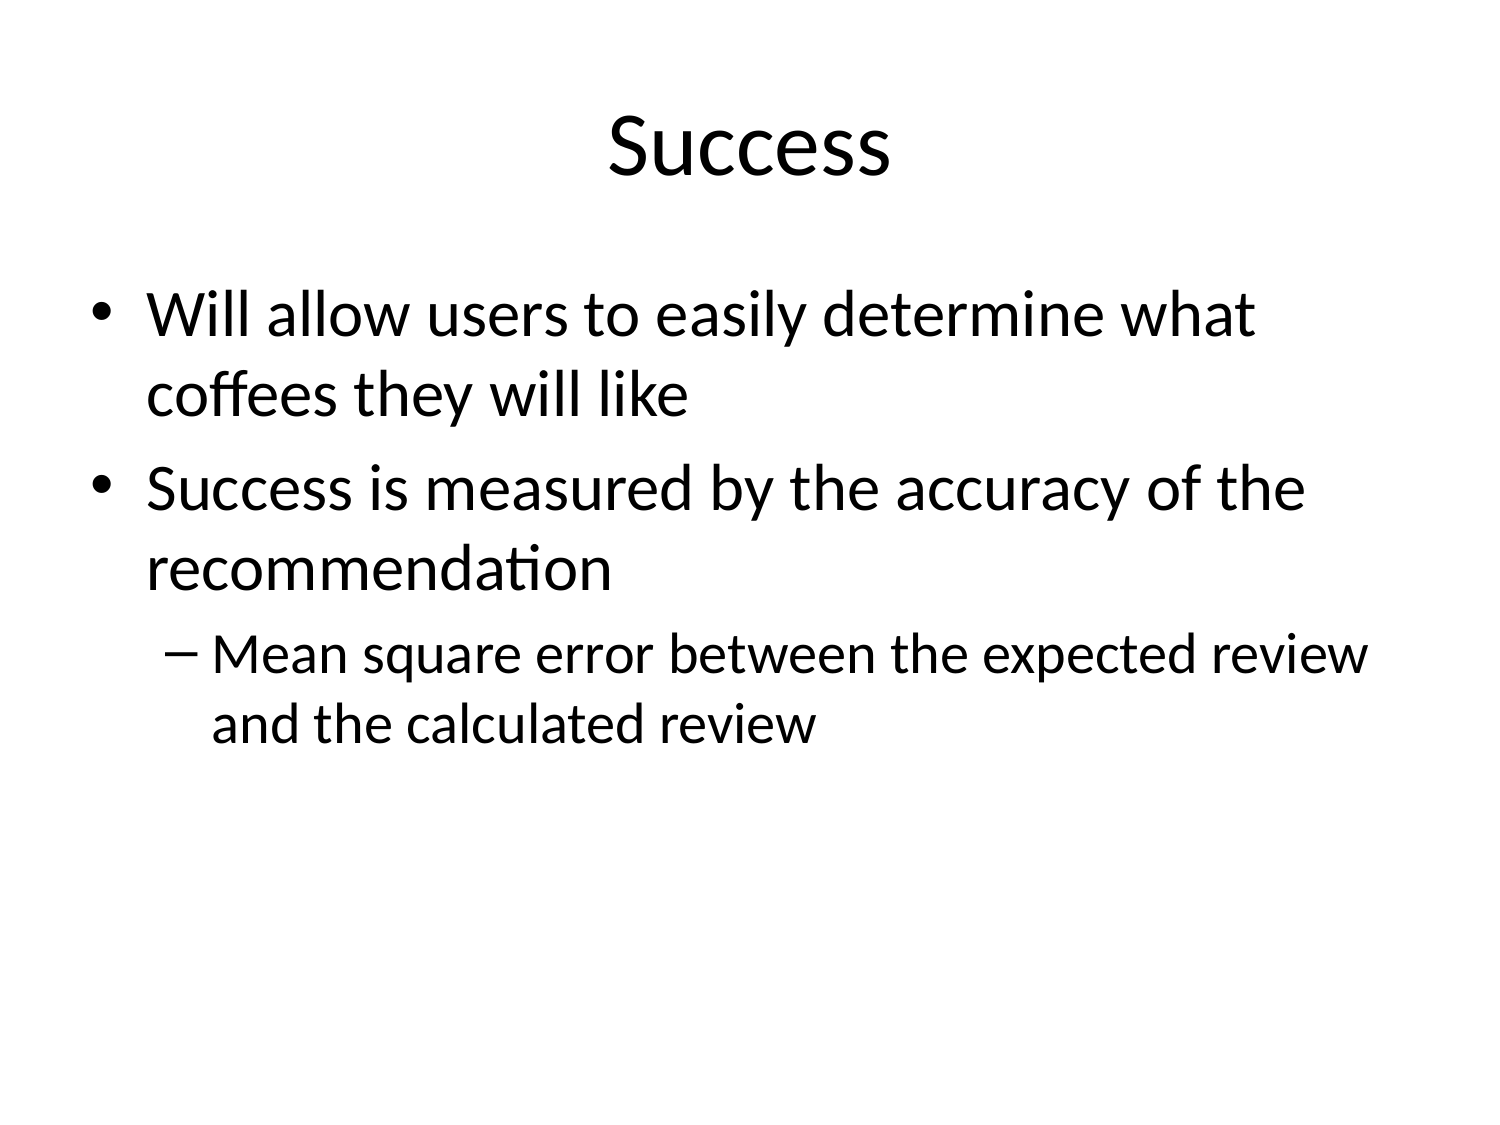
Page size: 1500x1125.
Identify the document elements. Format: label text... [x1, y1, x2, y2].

list Will allow users to easily determine what coffees they will like Success is measured by the accuracy of the recommendation Mean square error between the expected review and the calculated review [75, 262, 1425, 1005]
title Success [75, 45, 1425, 233]
